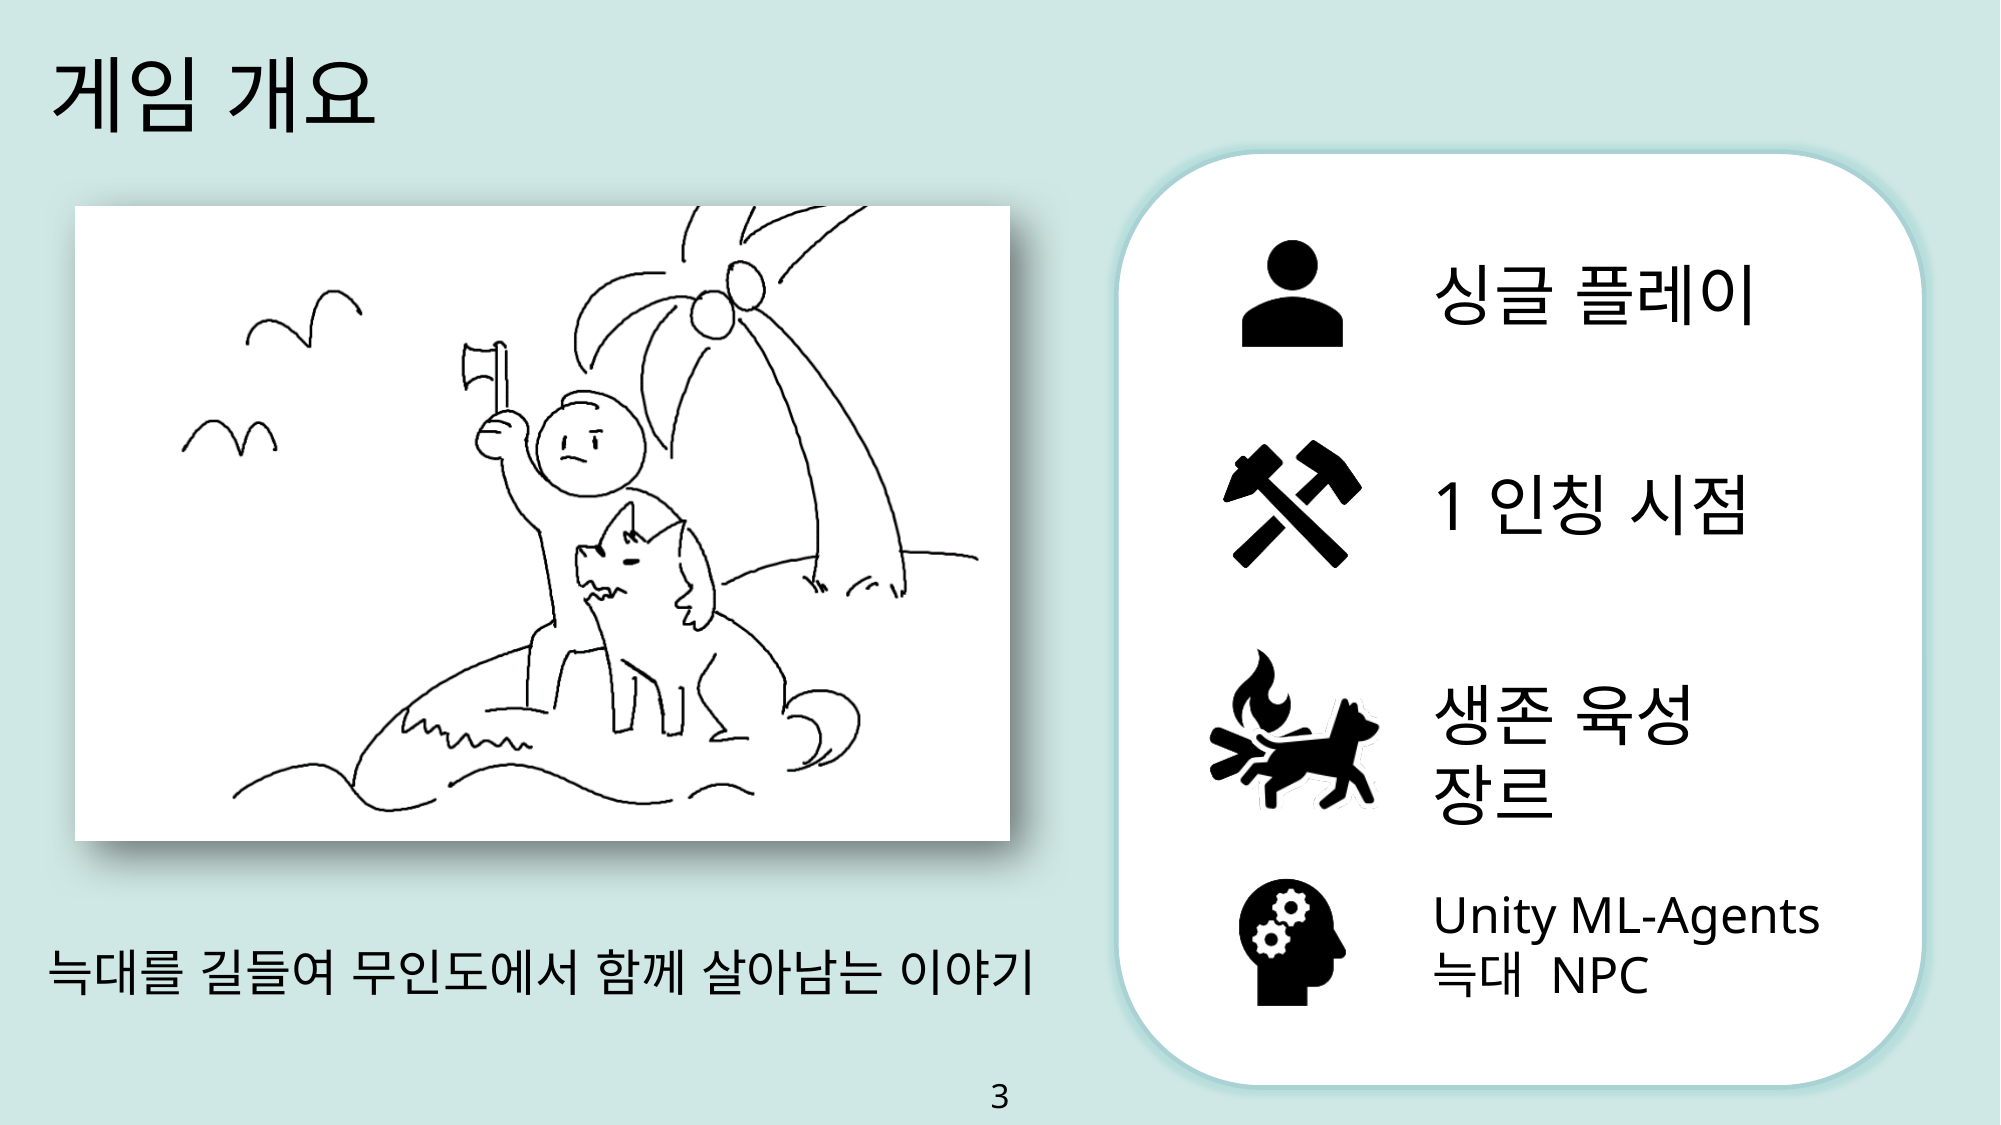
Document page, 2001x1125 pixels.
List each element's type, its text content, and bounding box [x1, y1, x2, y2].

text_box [1186, 218, 1855, 1021]
text_box 늑대를 길들여 무인도에서 함께 살아남는 이야기 [32, 934, 1053, 1009]
picture [75, 206, 1010, 841]
slide_number 3 [927, 1065, 1073, 1125]
text_box 게임 개요 [34, 35, 394, 151]
text_box [1115, 150, 1926, 1089]
